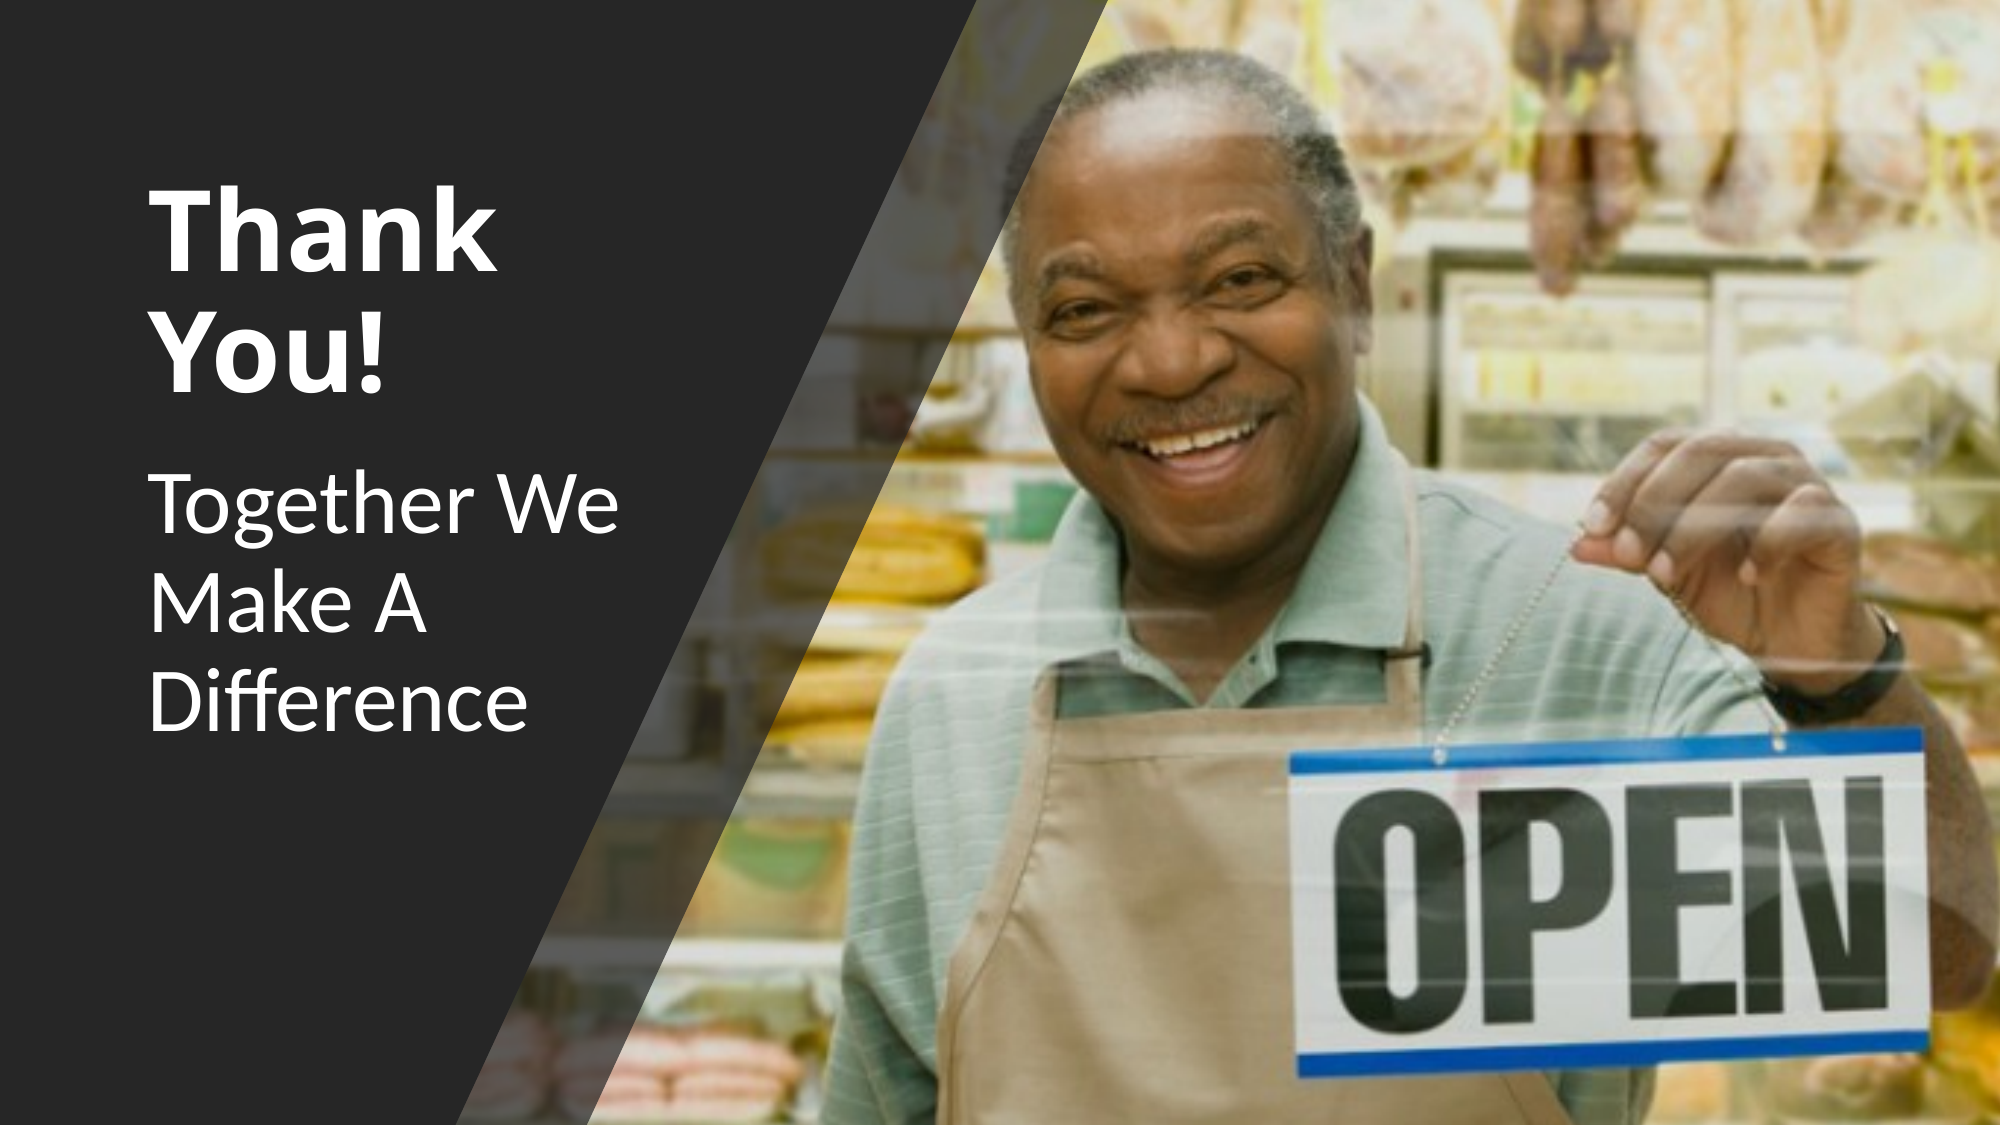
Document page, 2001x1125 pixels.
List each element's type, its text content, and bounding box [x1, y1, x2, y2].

title Thank You! [131, 56, 420, 425]
picture [420, 0, 2000, 1125]
list Together We Make A Difference [131, 447, 420, 637]
text_box [0, 0, 420, 1125]
